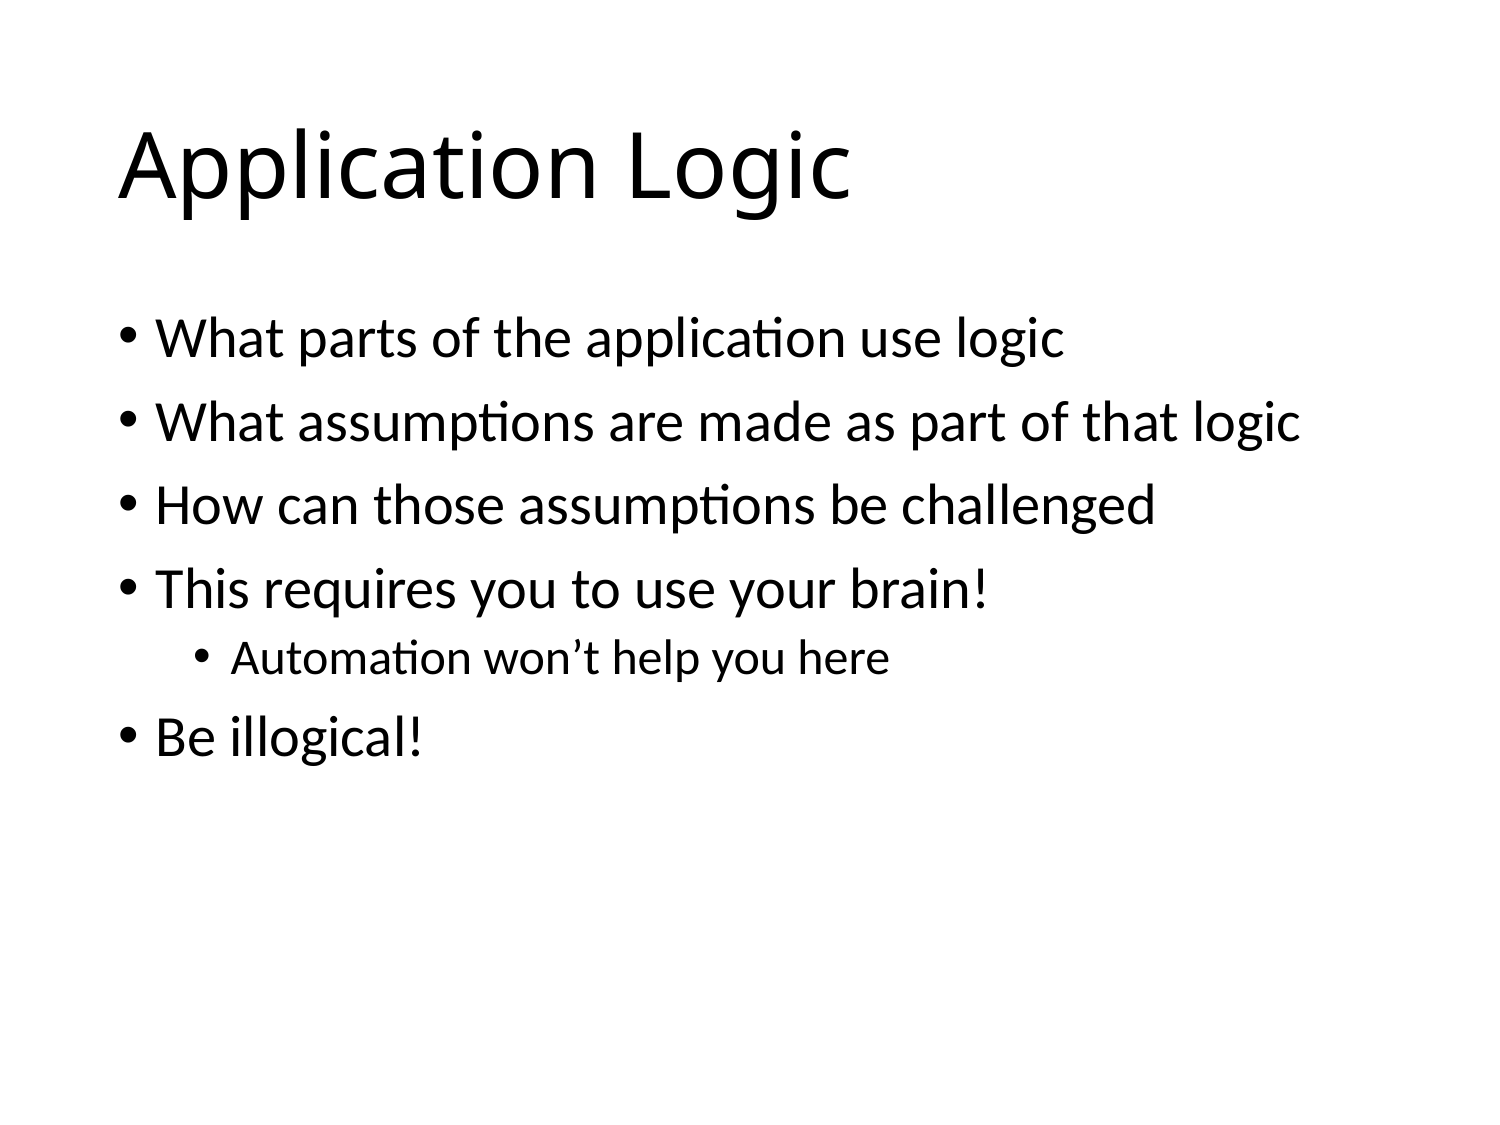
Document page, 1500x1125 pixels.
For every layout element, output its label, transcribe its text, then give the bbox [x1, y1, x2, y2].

list What parts of the application use logic What assumptions are made as part of that logic How can those assumptions be challenged This requires you to use your brain! Automation won’t help you here Be illogical! [103, 299, 1397, 1014]
title Application Logic [103, 59, 1397, 278]
